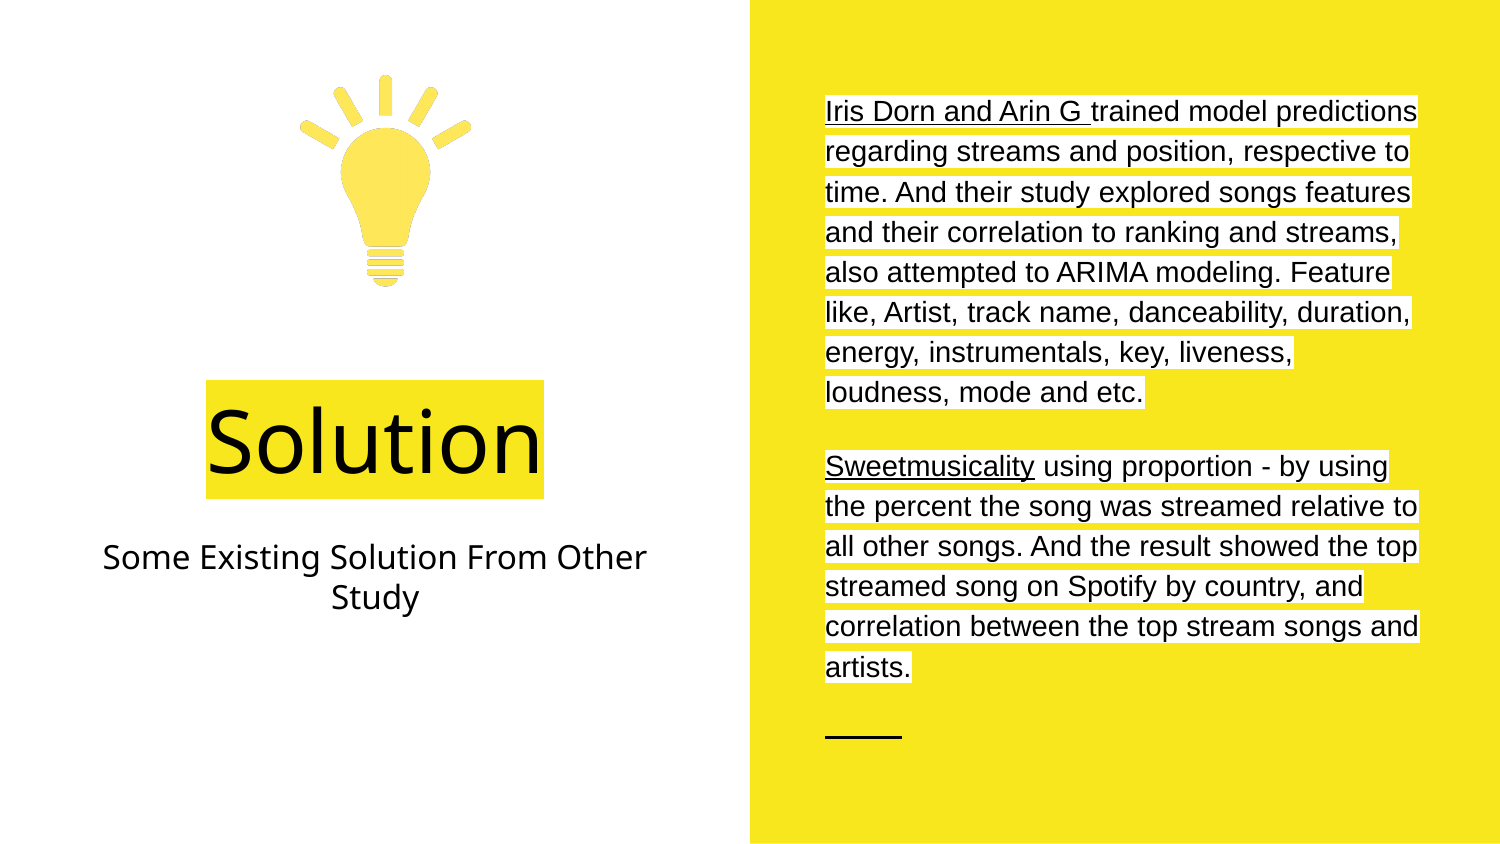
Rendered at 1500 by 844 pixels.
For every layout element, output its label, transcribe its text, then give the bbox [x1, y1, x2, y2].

subtitle Some Existing Solution From Other Study [43, 521, 708, 743]
picture [253, 51, 518, 317]
list Iris Dorn and Arin G trained model predictions regarding streams and position, respective to time. And their study explored songs features and their correlation to ranking and streams, also attempted to ARIMA modeling. Feature like, Artist, track name, danceability, duration, energy, instrumentals, key, liveness, loudness, mode and etc. Sweetmusicality using proportion - by using the percent the song was streamed relative to all other songs. And the result showed the top streamed song on Spotify by country, and correlation between the top stream songs and artists. [810, 118, 1440, 725]
title Solution [43, 212, 708, 506]
